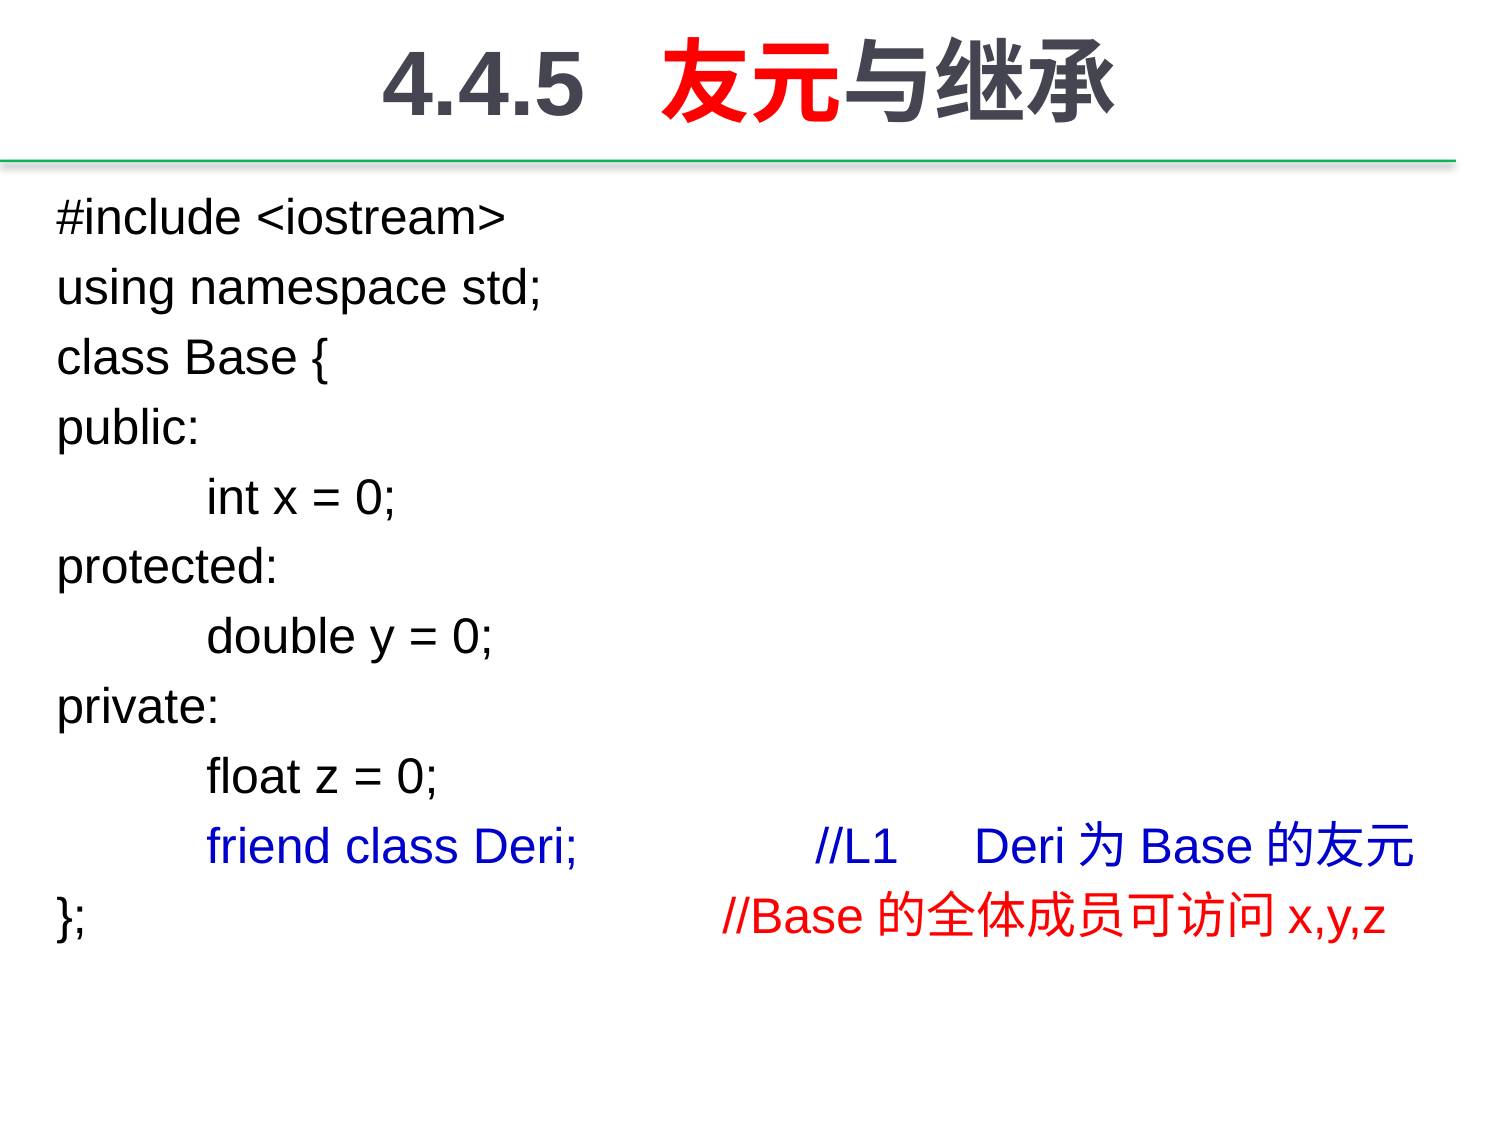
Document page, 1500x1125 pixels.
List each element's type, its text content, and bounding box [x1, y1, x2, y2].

list #include <iostream> using namespace std; class Base { public: int x = 0; protected: double y = 0; private: float z = 0; friend class Deri; //L1 Deri为Base的友元 }; //Base的全体成员可访问x,y,z [41, 176, 1456, 1025]
title 4.4.5 友元与继承 [75, 12, 1425, 146]
